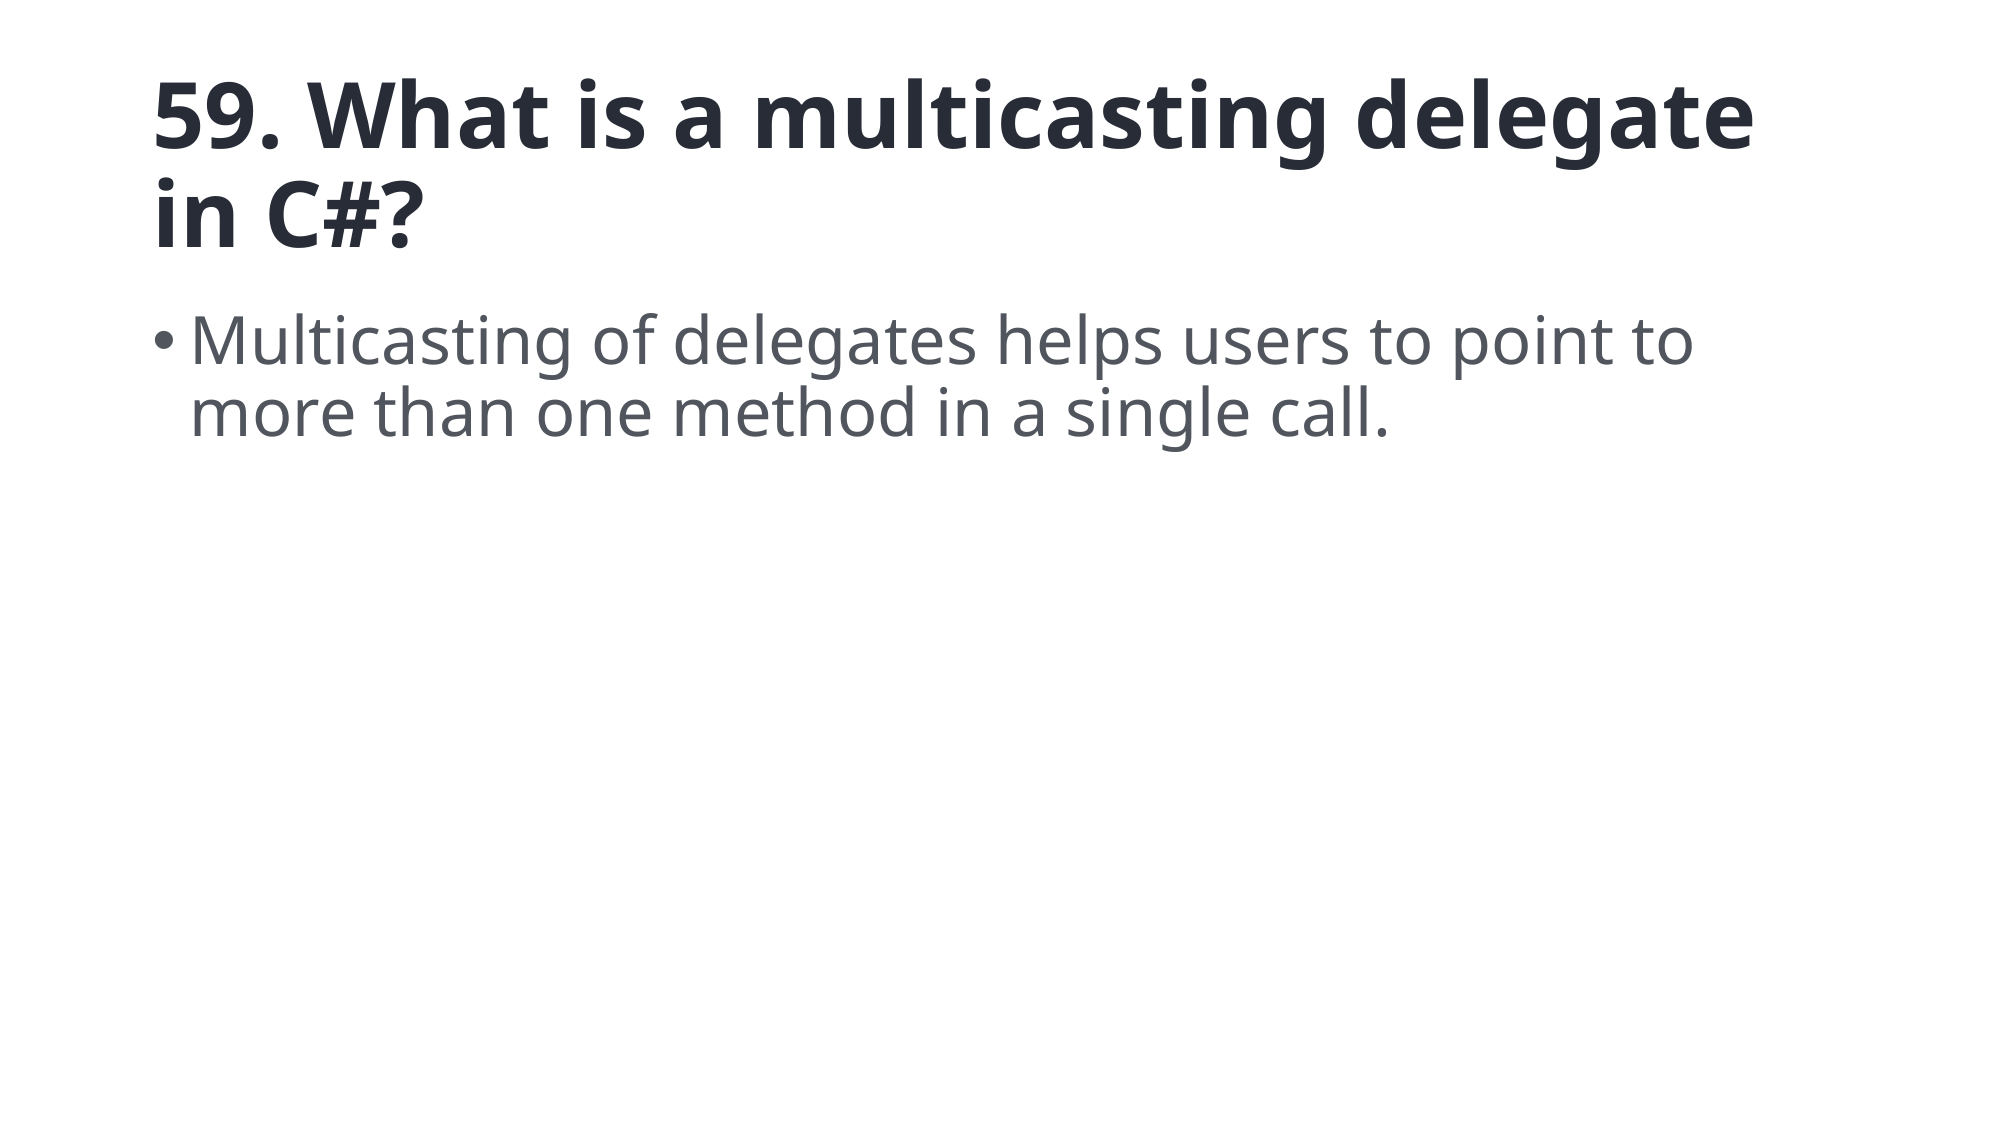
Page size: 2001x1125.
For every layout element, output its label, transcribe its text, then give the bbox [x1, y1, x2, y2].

title 59. What is a multicasting delegate in C#? [137, 59, 1863, 278]
list Multicasting of delegates helps users to point to more than one method in a single call. [137, 299, 1863, 1014]
